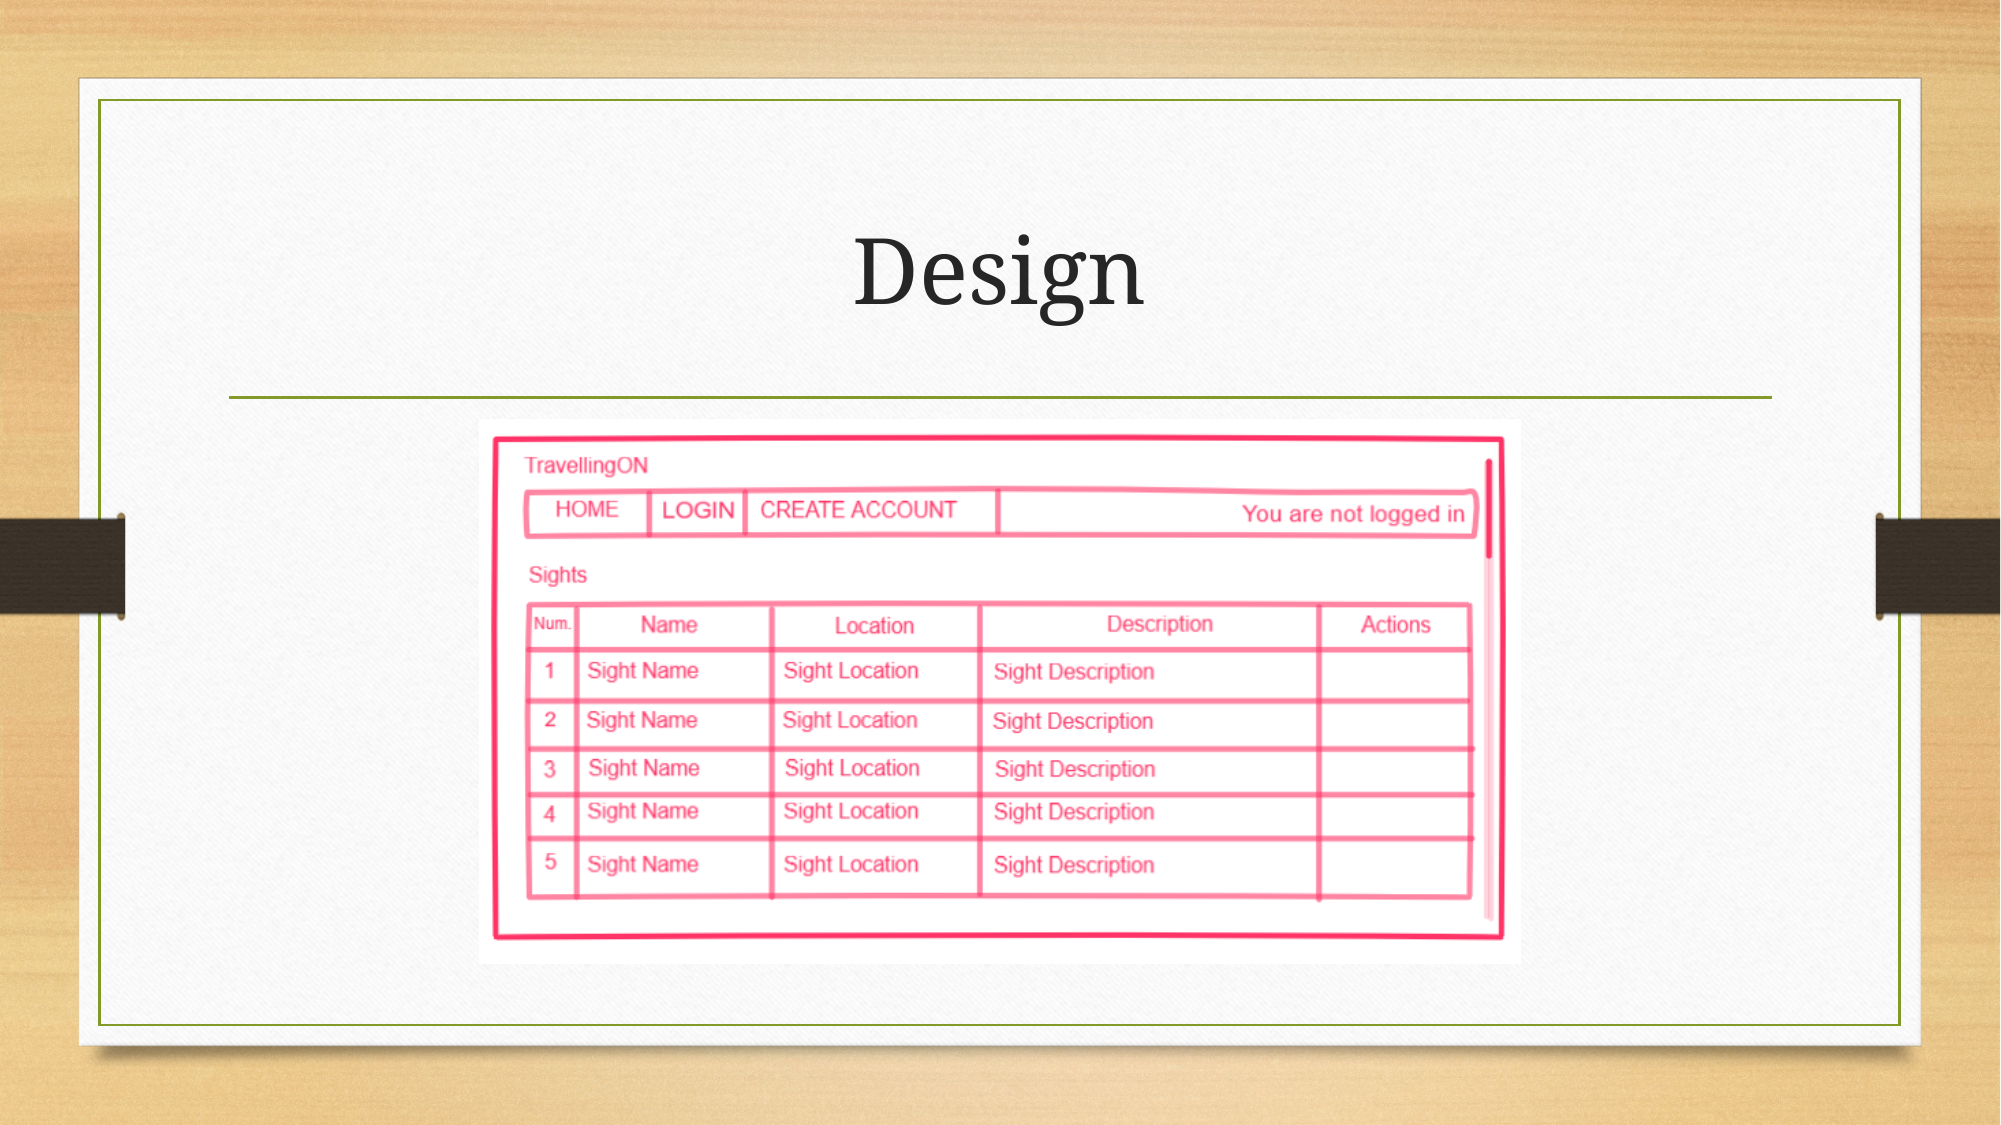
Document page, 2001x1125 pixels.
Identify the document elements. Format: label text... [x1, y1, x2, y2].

title Design [212, 161, 1788, 375]
picture [0, 0, 2001, 1125]
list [479, 419, 1521, 964]
